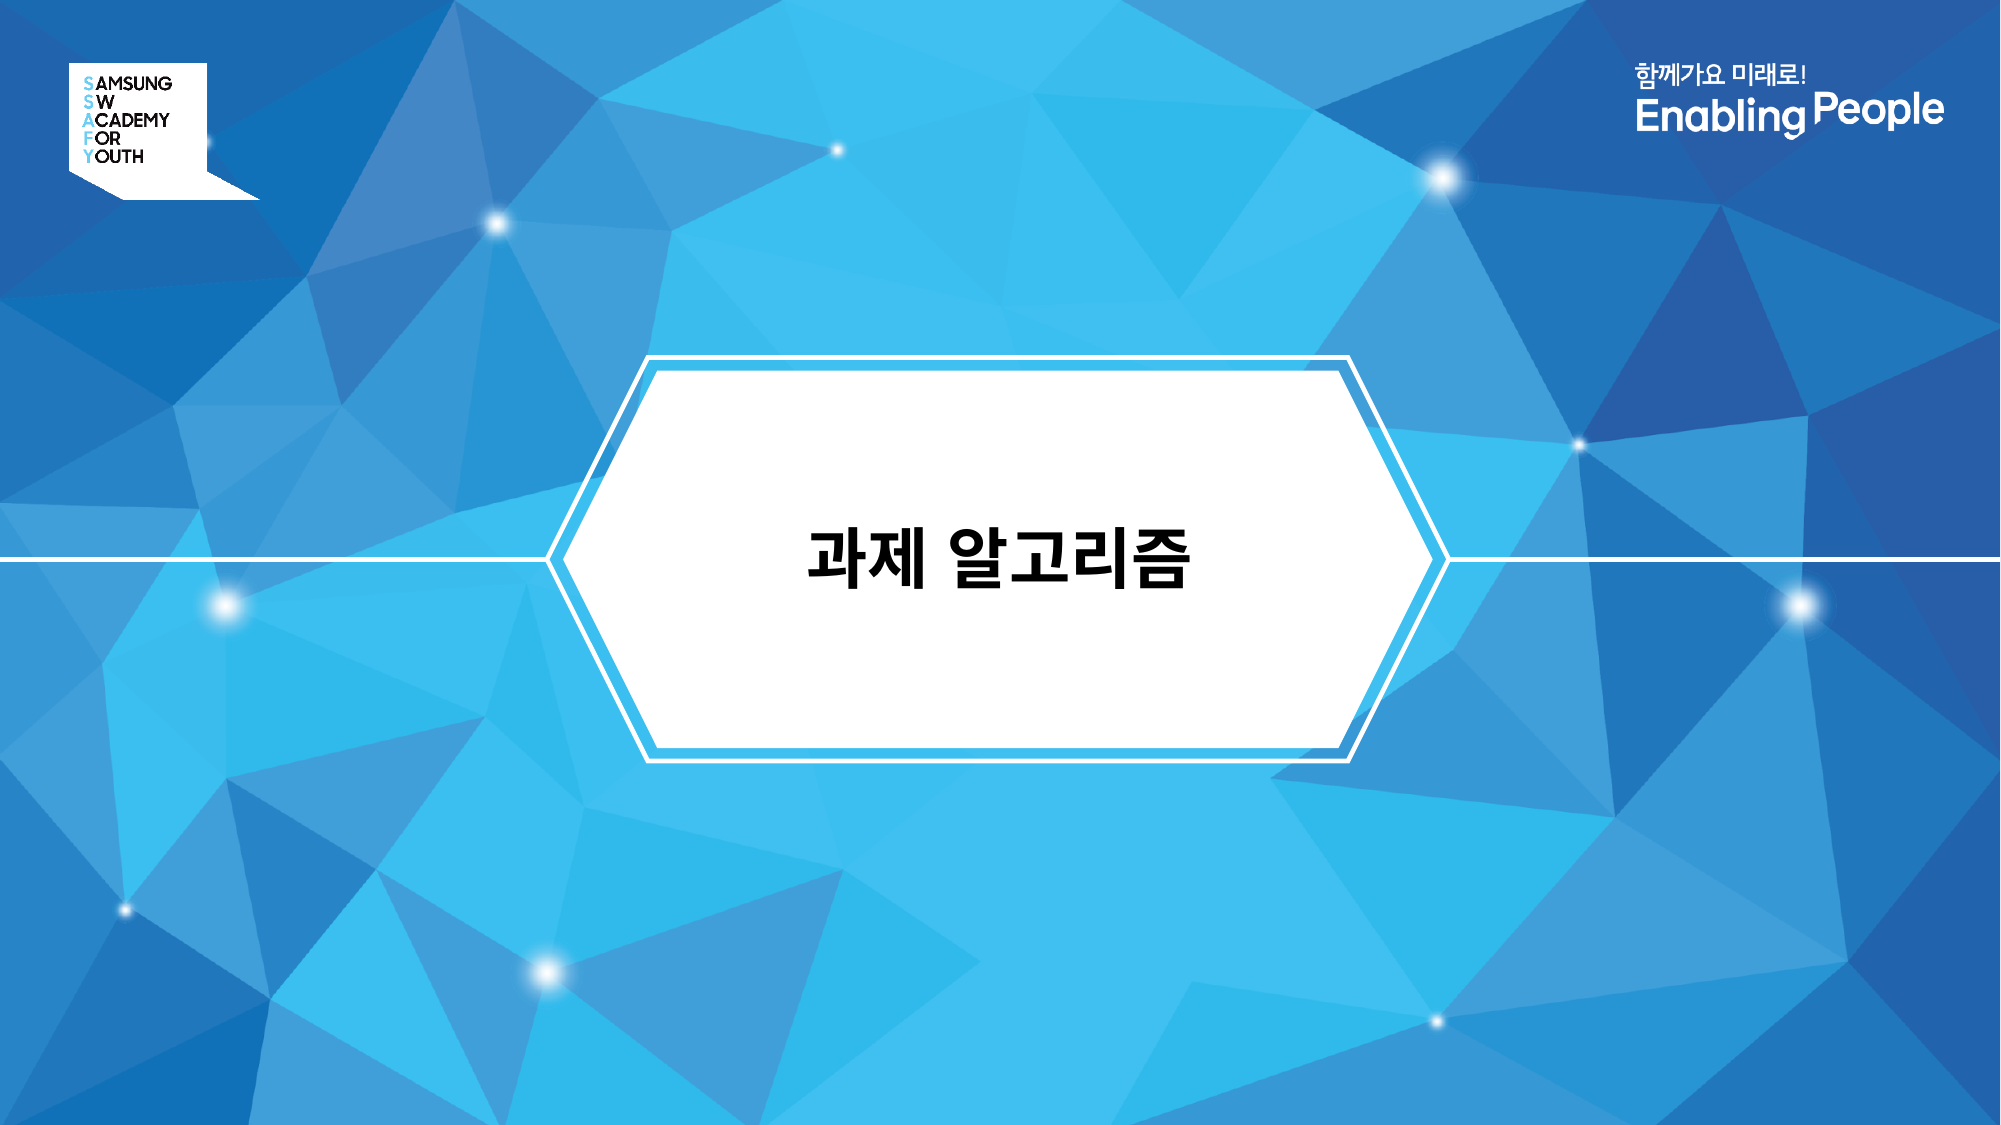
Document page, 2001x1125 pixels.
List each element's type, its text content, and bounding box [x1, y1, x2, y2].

picture [0, 0, 2001, 1125]
picture [550, 360, 1445, 758]
title 과제 알고리즘 [578, 517, 1422, 608]
